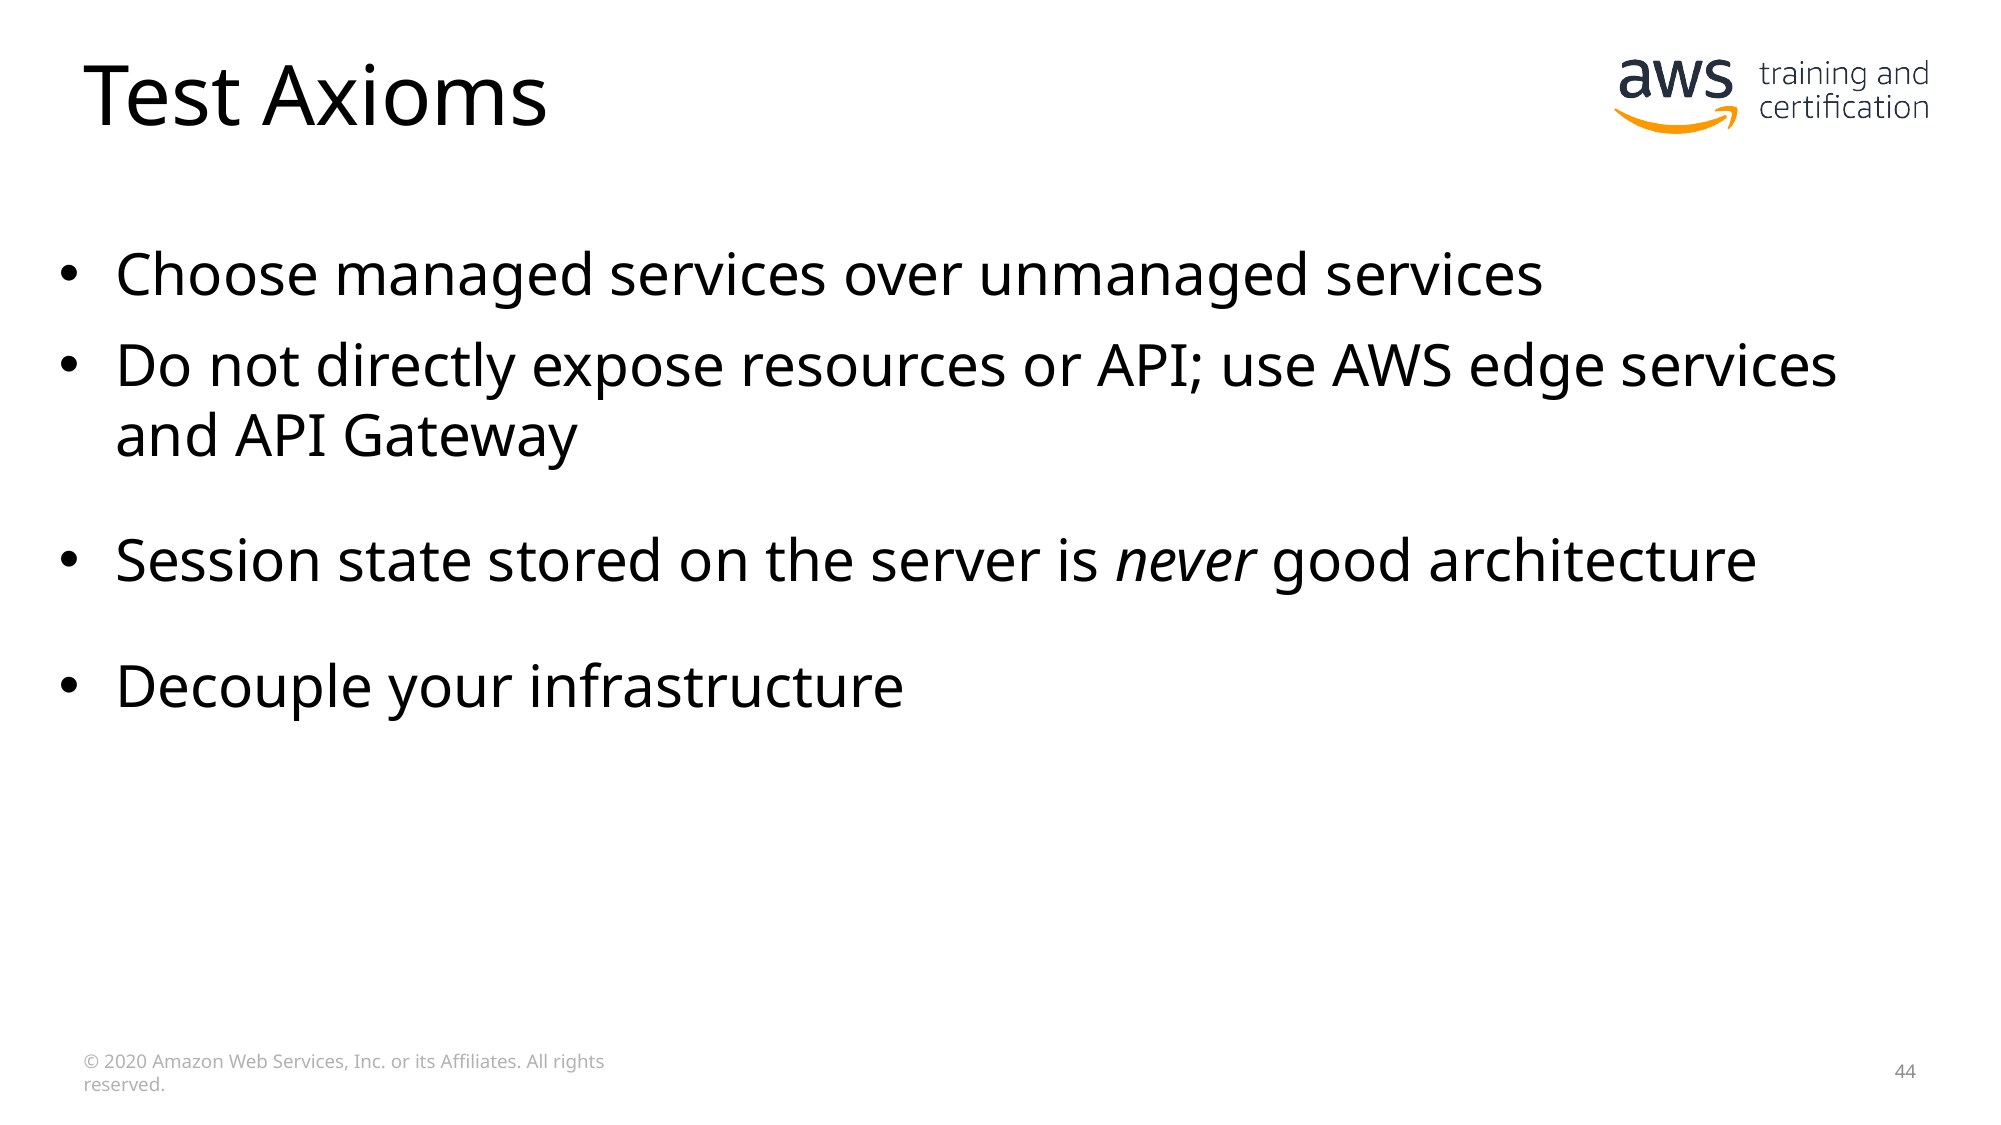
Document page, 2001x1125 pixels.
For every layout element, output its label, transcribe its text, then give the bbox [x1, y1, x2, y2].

picture [1614, 59, 1928, 134]
text_box Choose managed services over unmanaged services Do not directly expose resources or API; use AWS edge services and API Gateway Session state stored on the server is never good architecture Decouple your infrastructure [44, 195, 1956, 957]
footer © 2020 Amazon Web Services, Inc. or its Affiliates. All rights reserved. [68, 1042, 682, 1103]
title Test Axioms [68, 59, 1551, 138]
slide_number 44 [1481, 1042, 1932, 1103]
